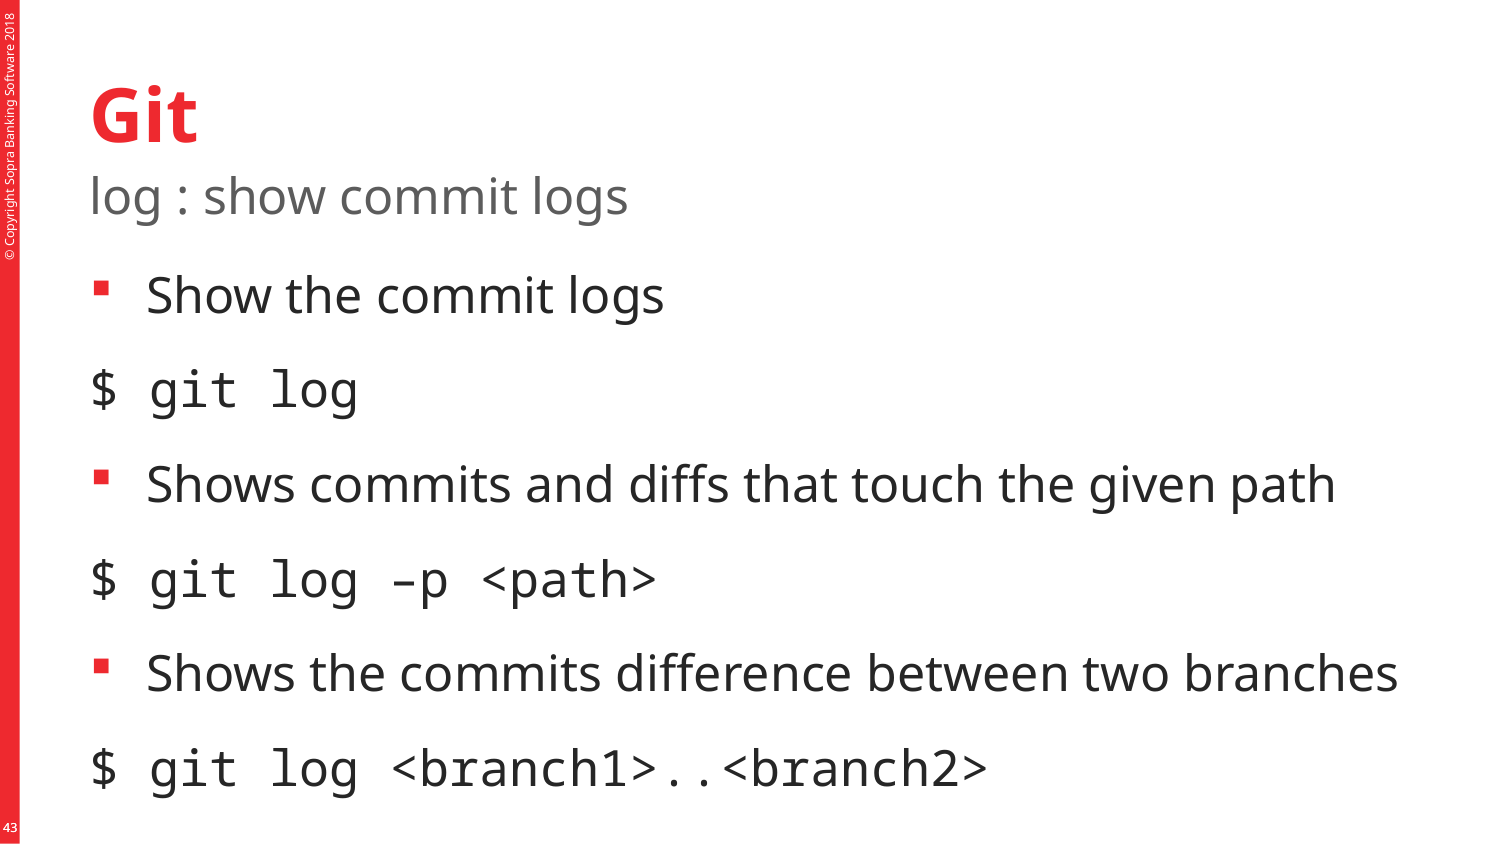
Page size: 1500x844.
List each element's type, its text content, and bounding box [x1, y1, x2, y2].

list log : show commit logs [75, 161, 1425, 225]
title Git [75, 66, 1425, 161]
list Show the commit logs $ git log Shows commits and diffs that touch the given path $ git log –p <path> Shows the commits difference between two branches $ git log <branch1>..<branch2> [75, 260, 1425, 810]
